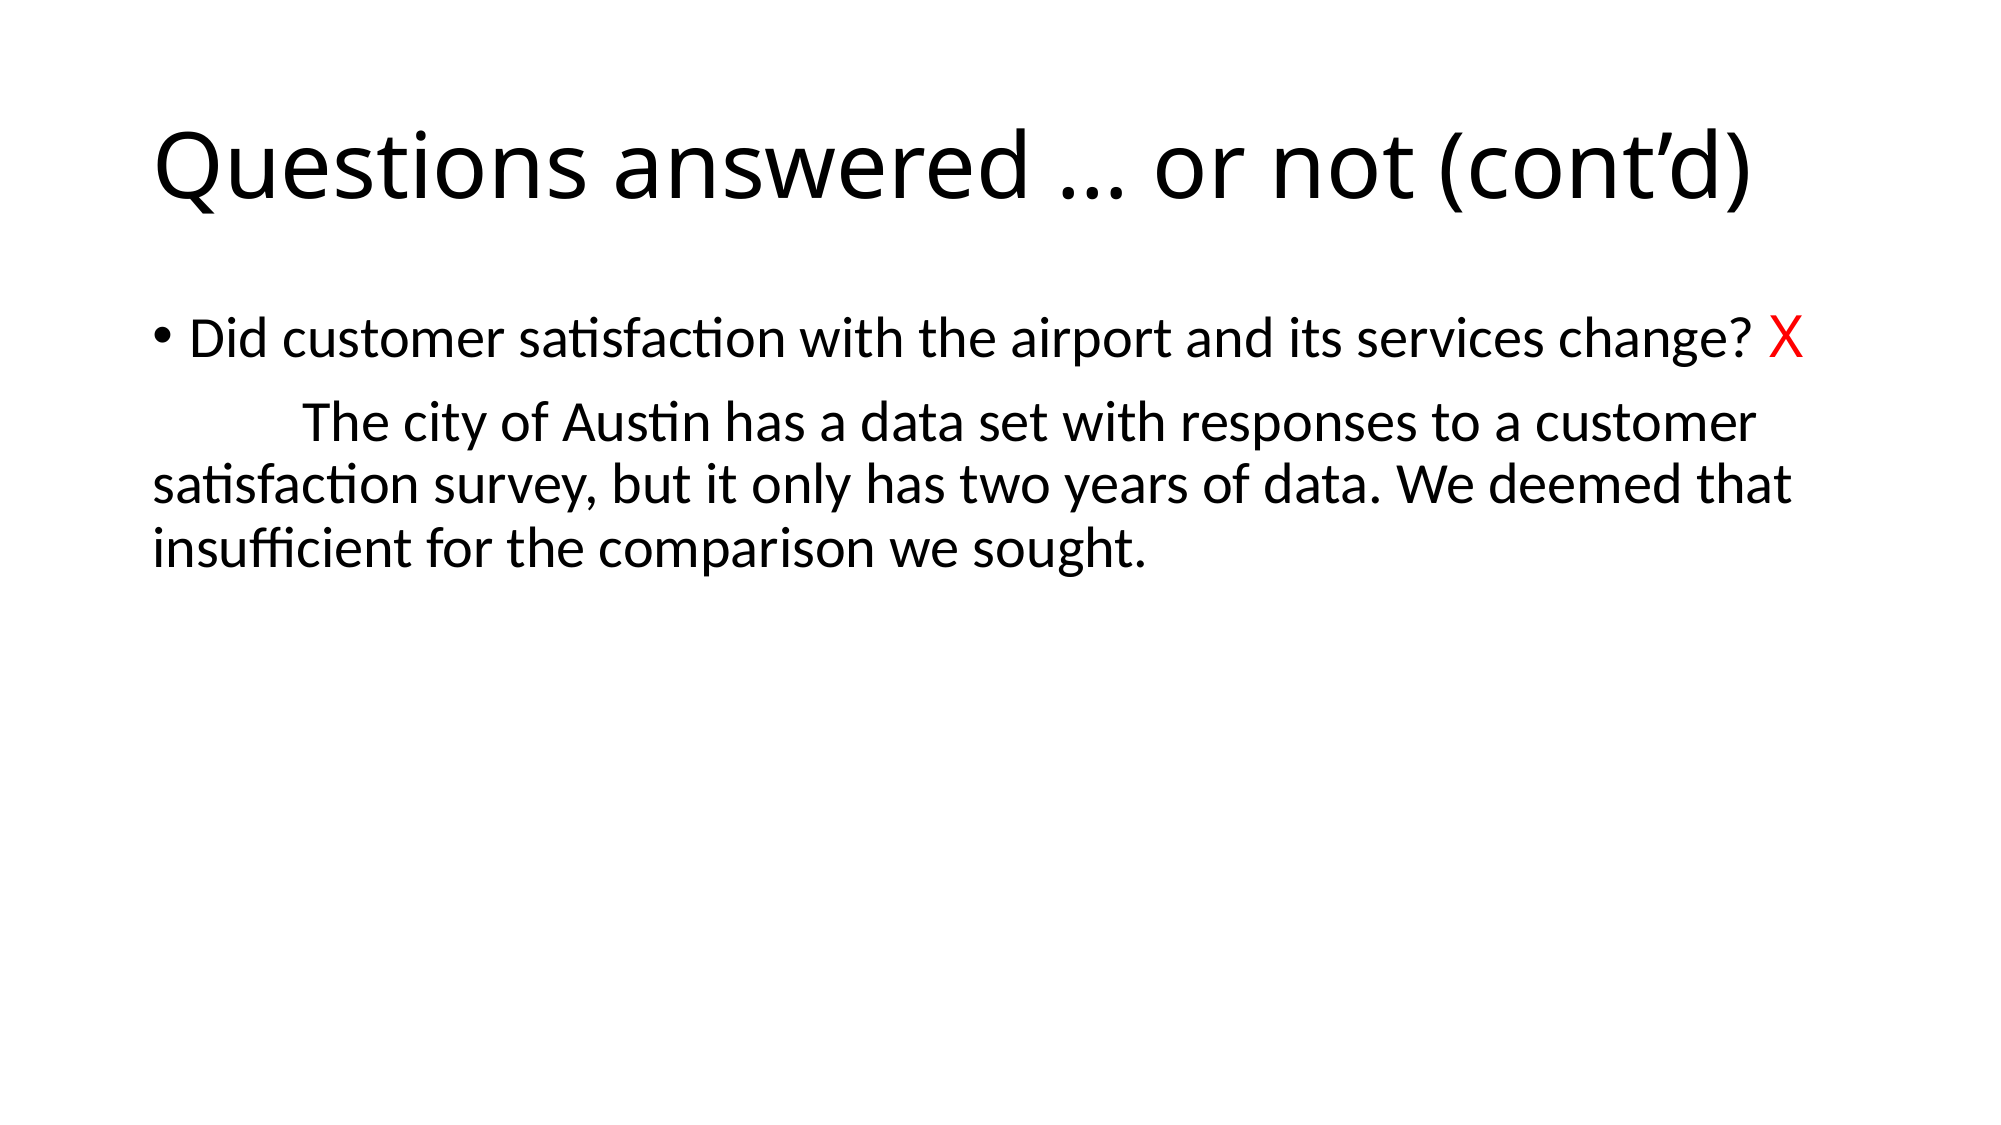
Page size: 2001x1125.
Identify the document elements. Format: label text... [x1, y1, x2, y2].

list Did customer satisfaction with the airport and its services change? X The city of Austin has a data set with responses to a customer satisfaction survey, but it only has two years of data. We deemed that insufficient for the comparison we sought. [137, 299, 1863, 1014]
title Questions answered … or not (cont’d) [137, 59, 1863, 278]
